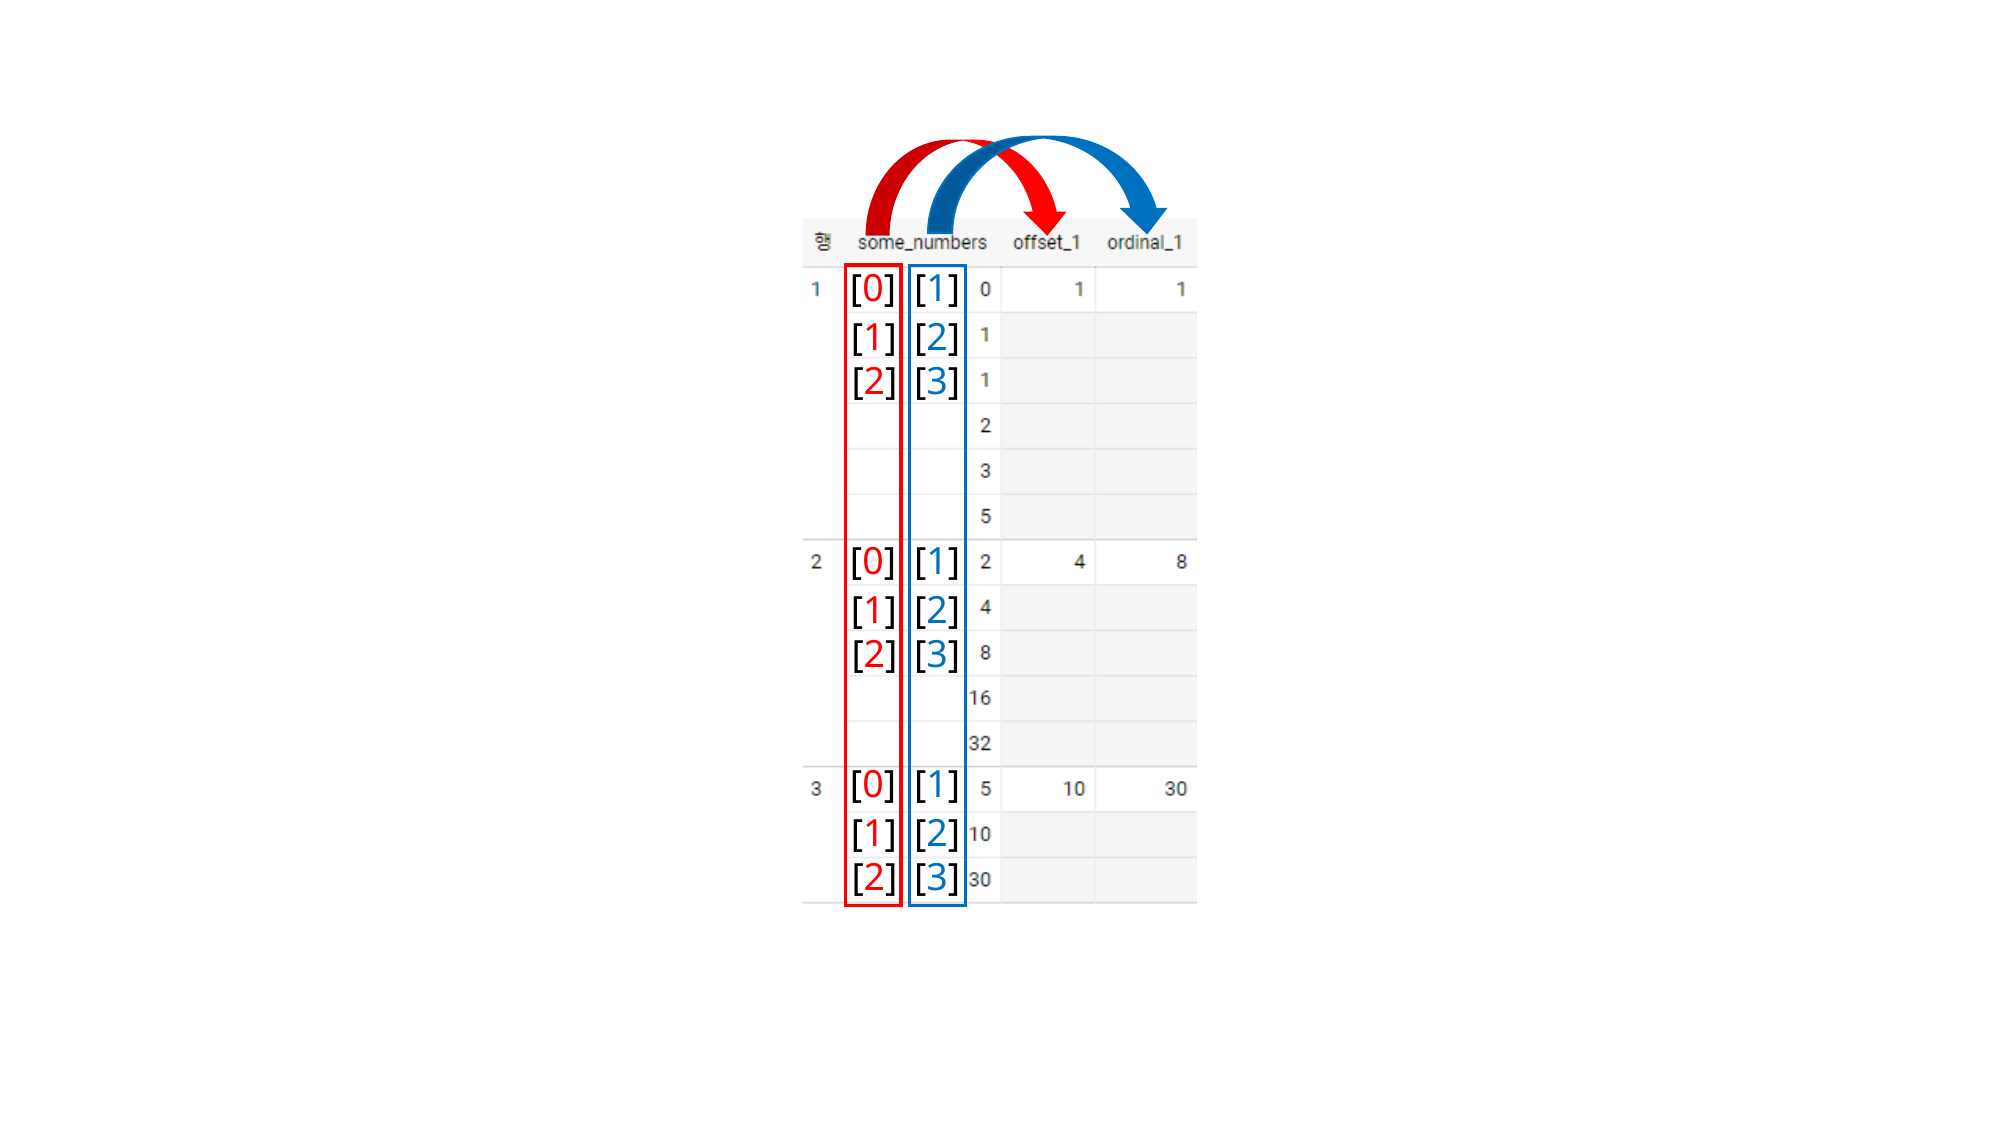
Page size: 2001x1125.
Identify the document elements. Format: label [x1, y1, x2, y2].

text_box [865, 138, 994, 218]
text_box [996, 148, 1069, 218]
text_box [835, 752, 975, 907]
text_box [835, 256, 975, 411]
text_box [928, 135, 1168, 218]
text_box [835, 529, 975, 684]
picture [803, 218, 1197, 907]
